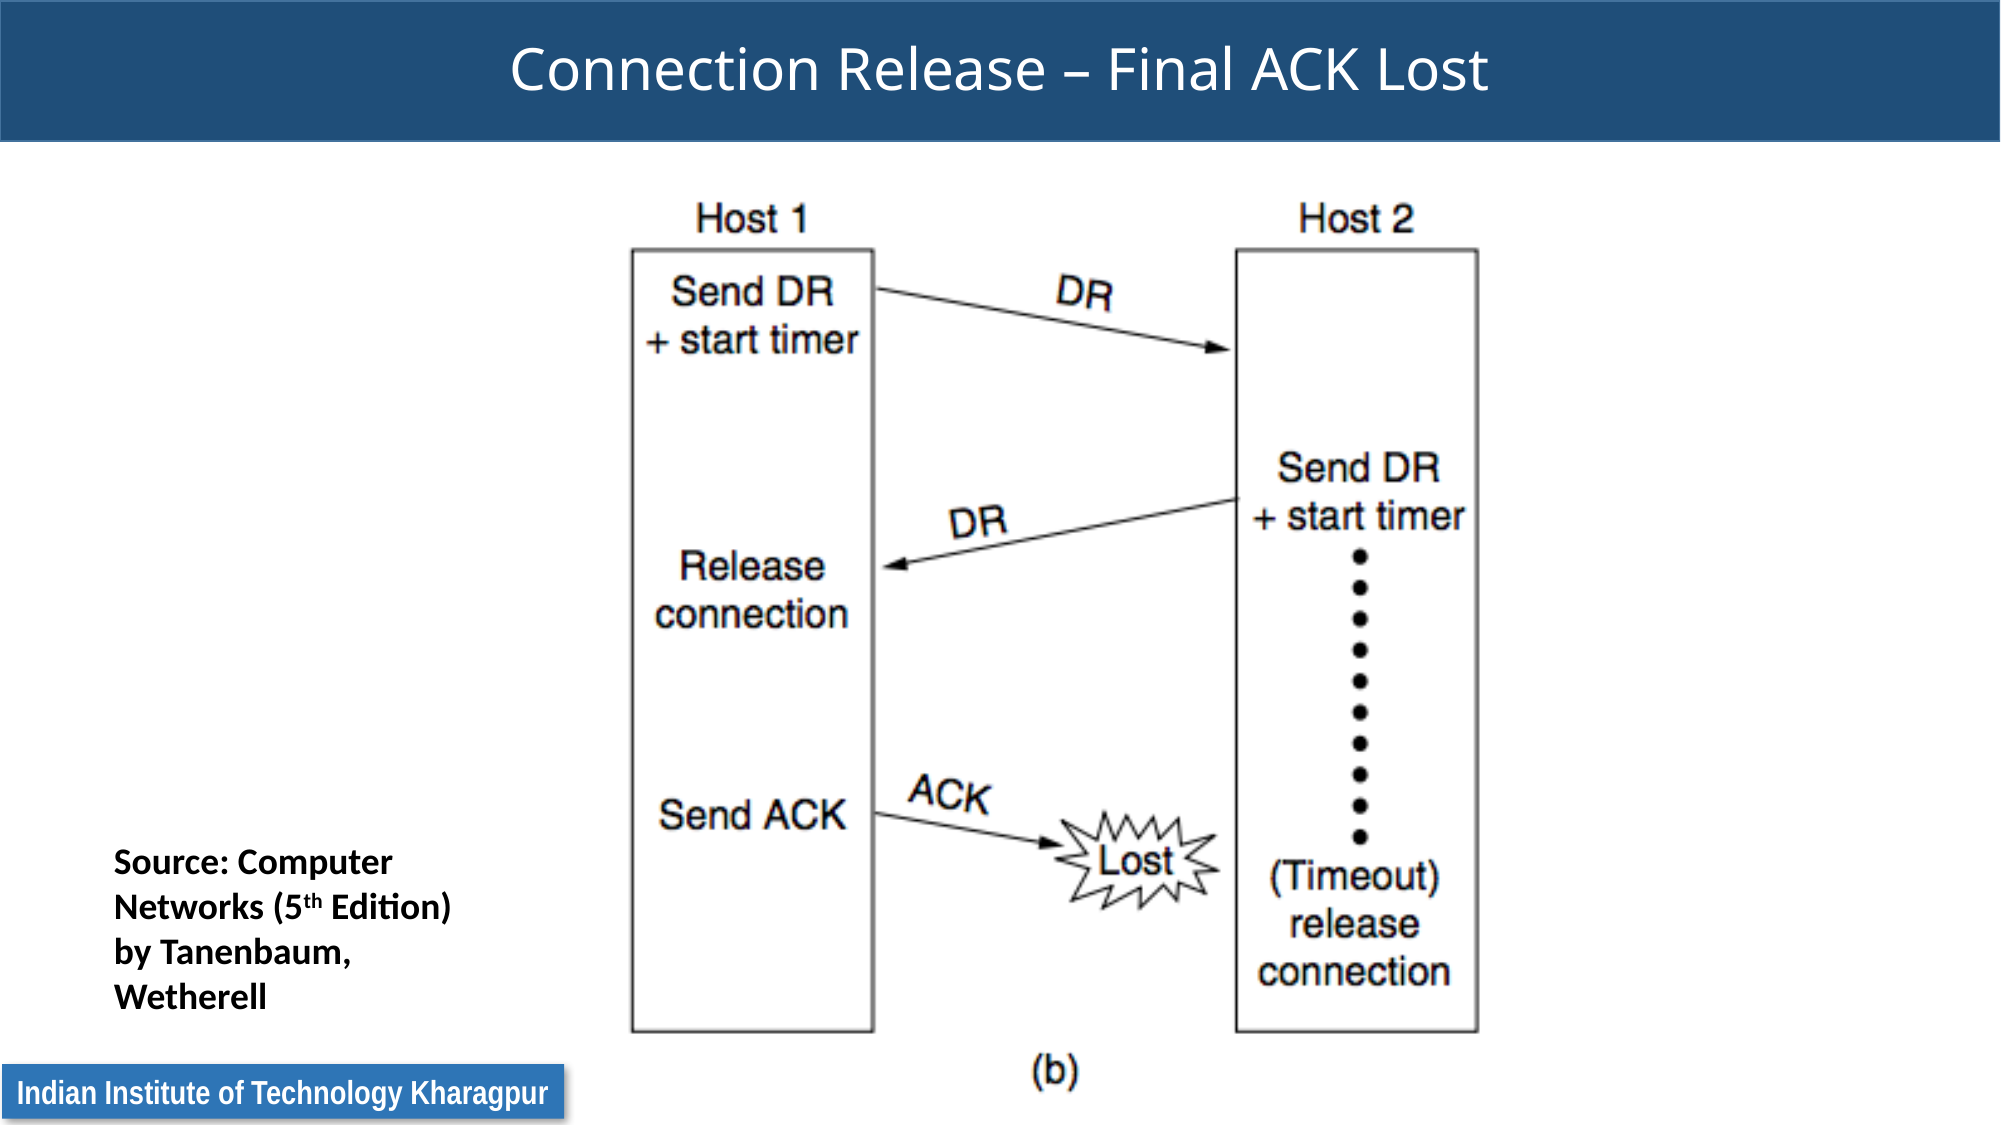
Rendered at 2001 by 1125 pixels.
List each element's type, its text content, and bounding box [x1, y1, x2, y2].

title Connection Release – Final ACK Lost [0, 1, 2000, 141]
picture [601, 178, 1563, 1107]
text_box Source: Computer Networks (5th Edition) by Tanenbaum, Wetherell [99, 829, 475, 1025]
